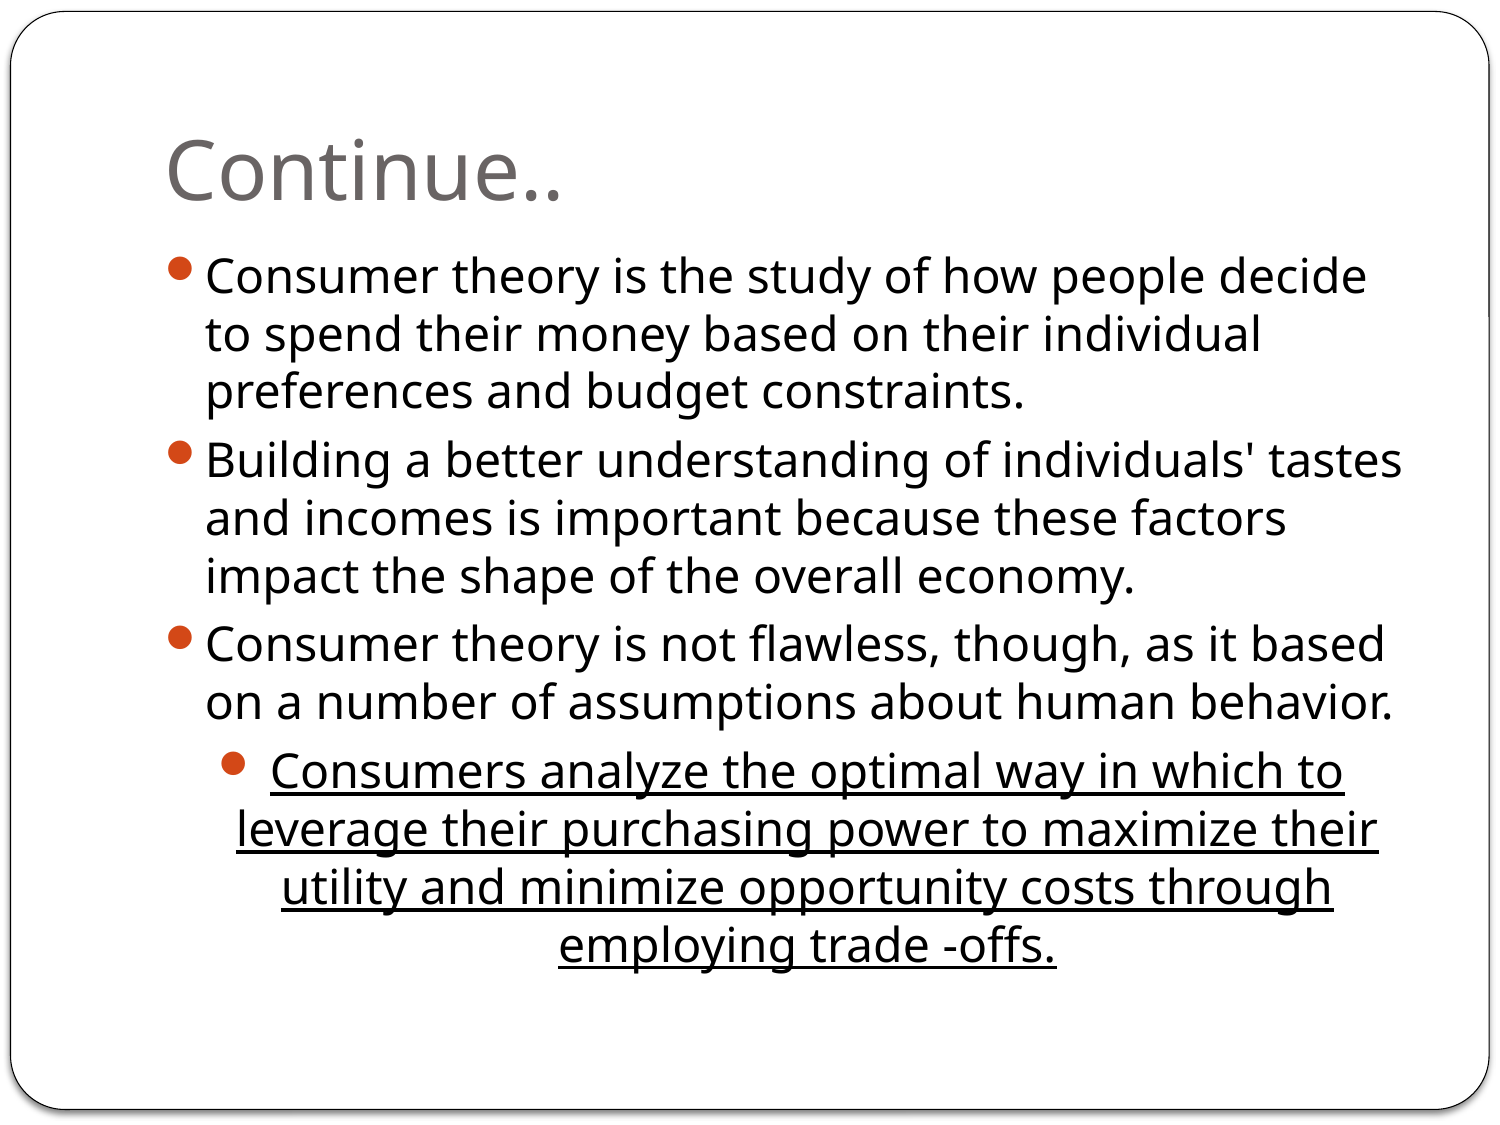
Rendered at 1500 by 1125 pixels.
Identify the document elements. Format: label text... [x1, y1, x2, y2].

title Continue.. [150, 45, 1425, 233]
list Consumer theory is the study of how people decide to spend their money based on their individual preferences and budget constraints. Building a better understanding of individuals' tastes and incomes is important because these factors impact the shape of the overall economy. Consumer theory is not flawless, though, as it based on a number of assumptions about human behavior. Consumers analyze the optimal way in which to leverage their purchasing power to maximize their utility and minimize opportunity costs through employing trade -offs. [150, 237, 1425, 988]
